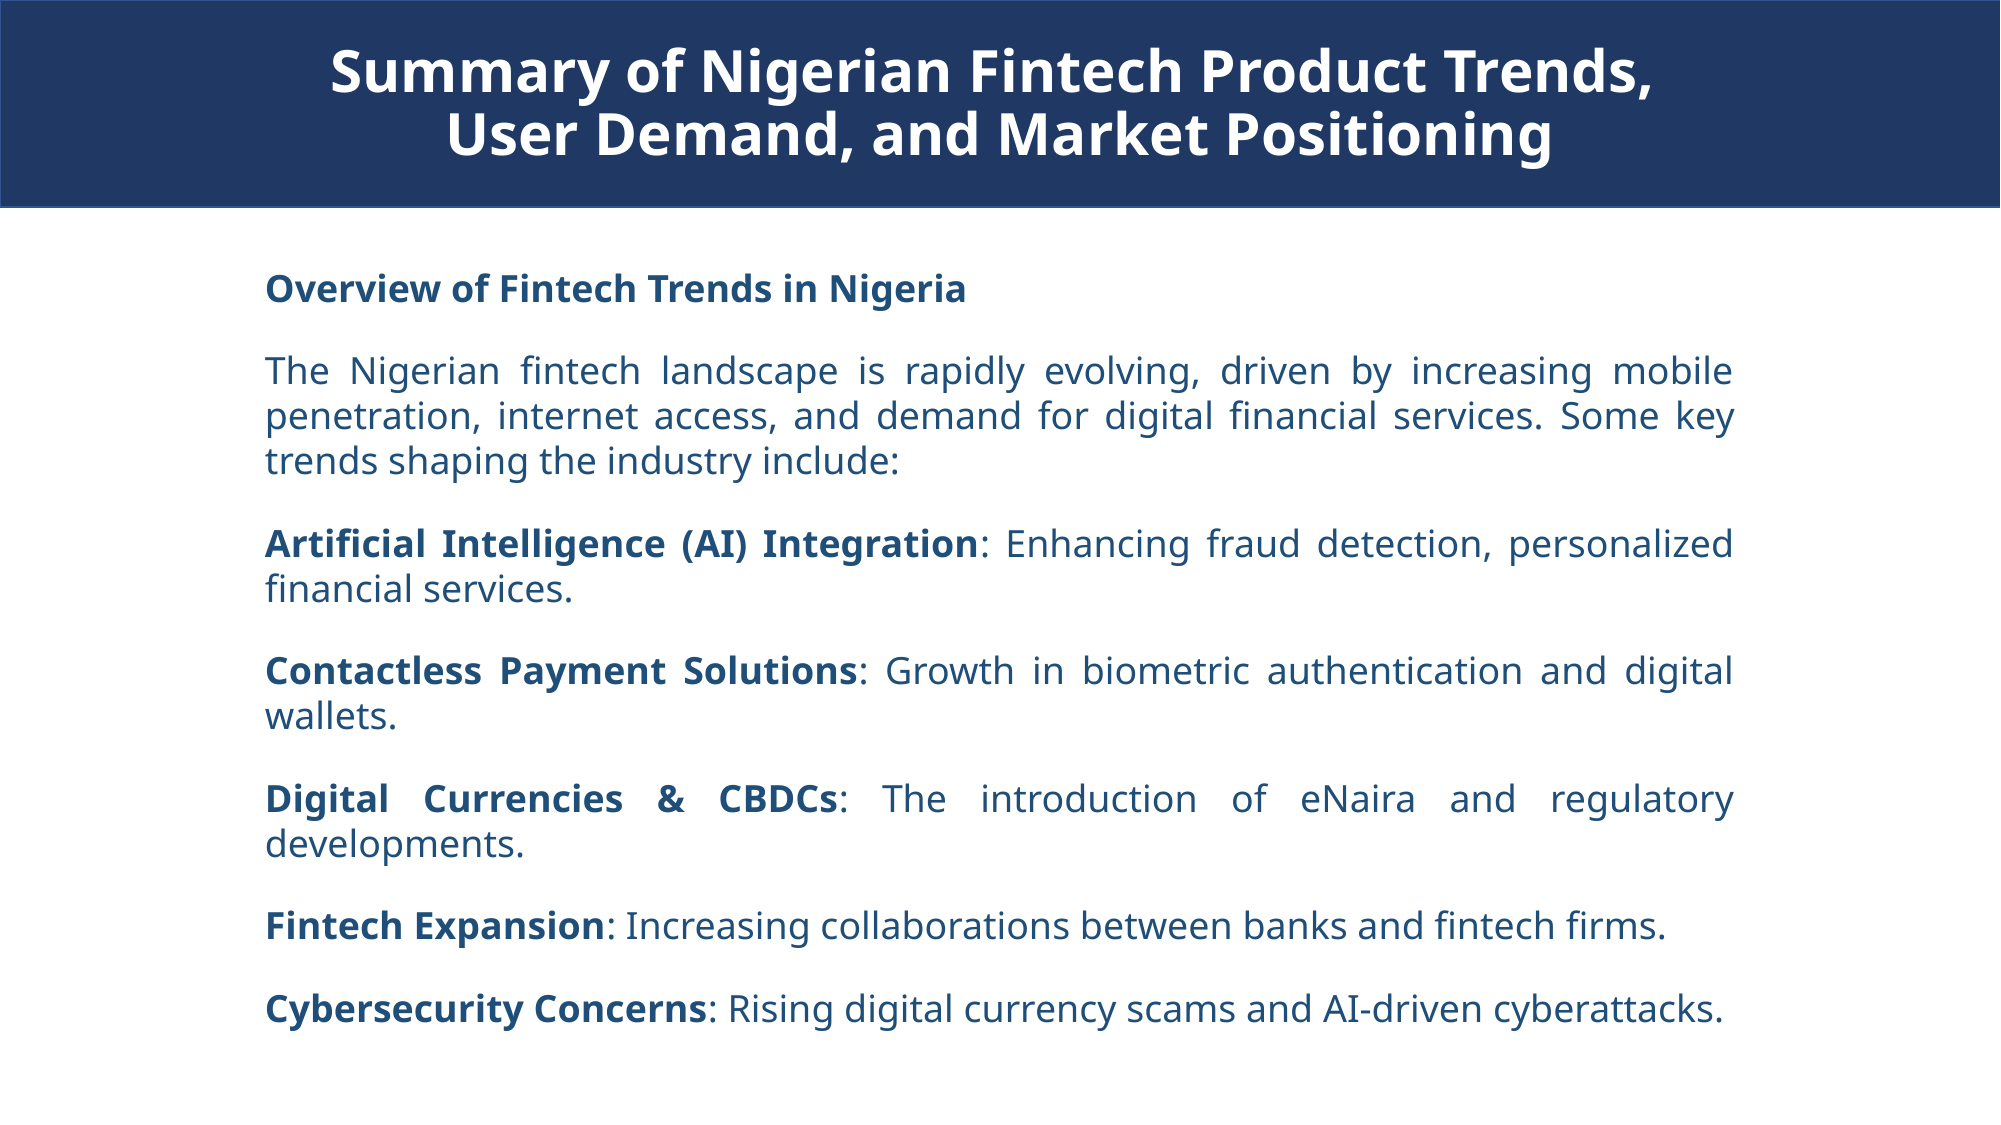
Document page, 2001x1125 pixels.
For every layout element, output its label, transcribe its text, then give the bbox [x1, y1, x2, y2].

title Summary of Nigerian Fintech Product Trends, User Demand, and Market Positioning [249, 31, 1750, 176]
text_box [0, 0, 2000, 208]
subtitle Overview of Fintech Trends in Nigeria The Nigerian fintech landscape is rapidly evolving, driven by increasing mobile penetration, internet access, and demand for digital financial services. Some key trends shaping the industry include: Artificial Intelligence (AI) Integration: Enhancing fraud detection, personalized financial services. Contactless Payment Solutions: Growth in biometric authentication and digital wallets. Digital Currencies & CBDCs: The introduction of eNaira and regulatory developments. Fintech Expansion: Increasing collaborations between banks and fintech firms. Cybersecurity Concerns: Rising digital currency scams and AI-driven cyberattacks. [249, 257, 1750, 1125]
